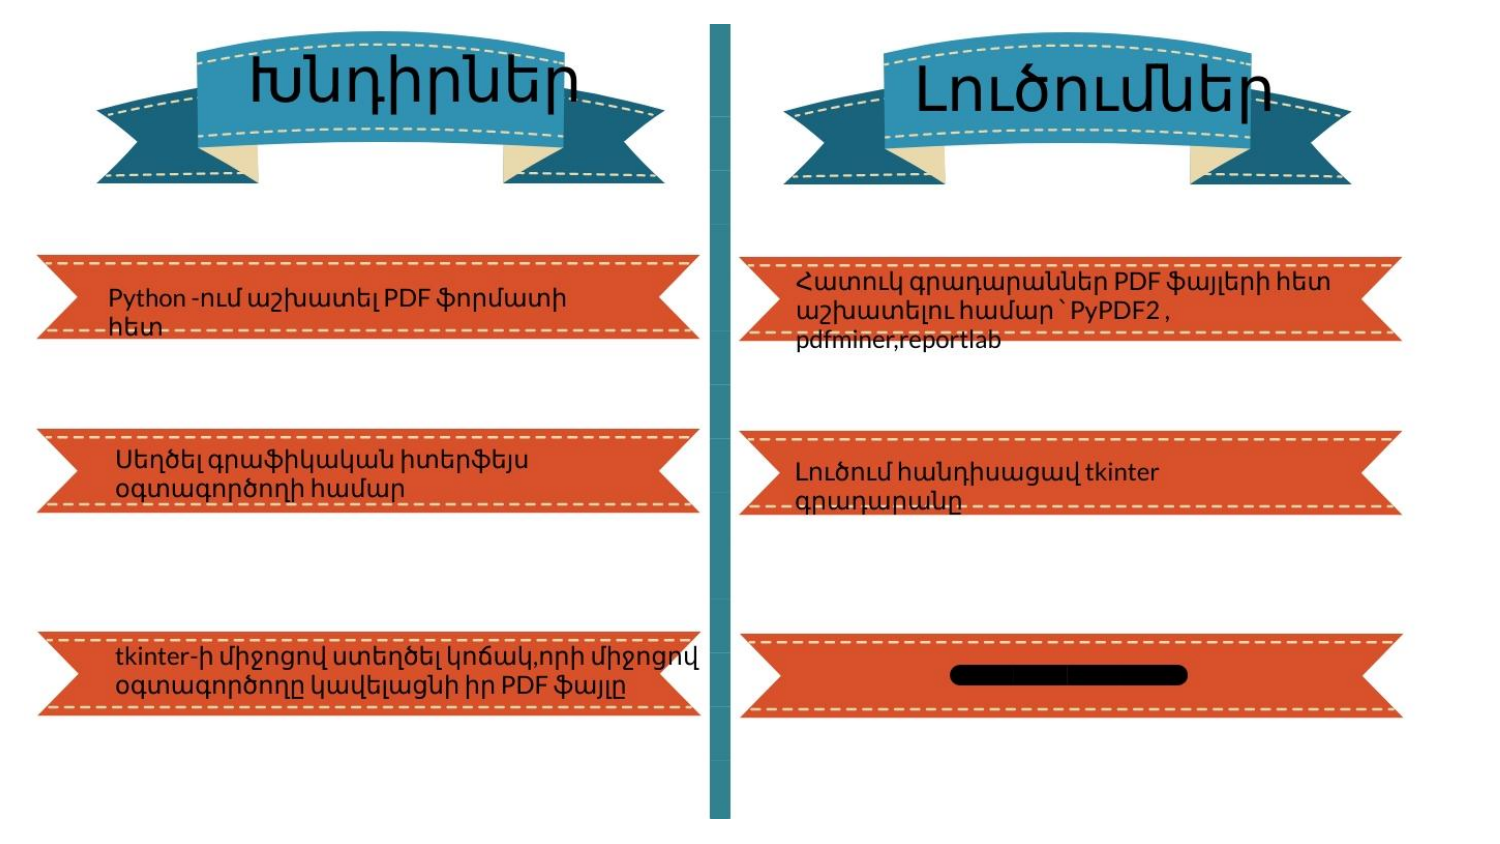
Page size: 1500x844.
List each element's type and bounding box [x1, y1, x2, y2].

picture [24, 24, 1437, 819]
